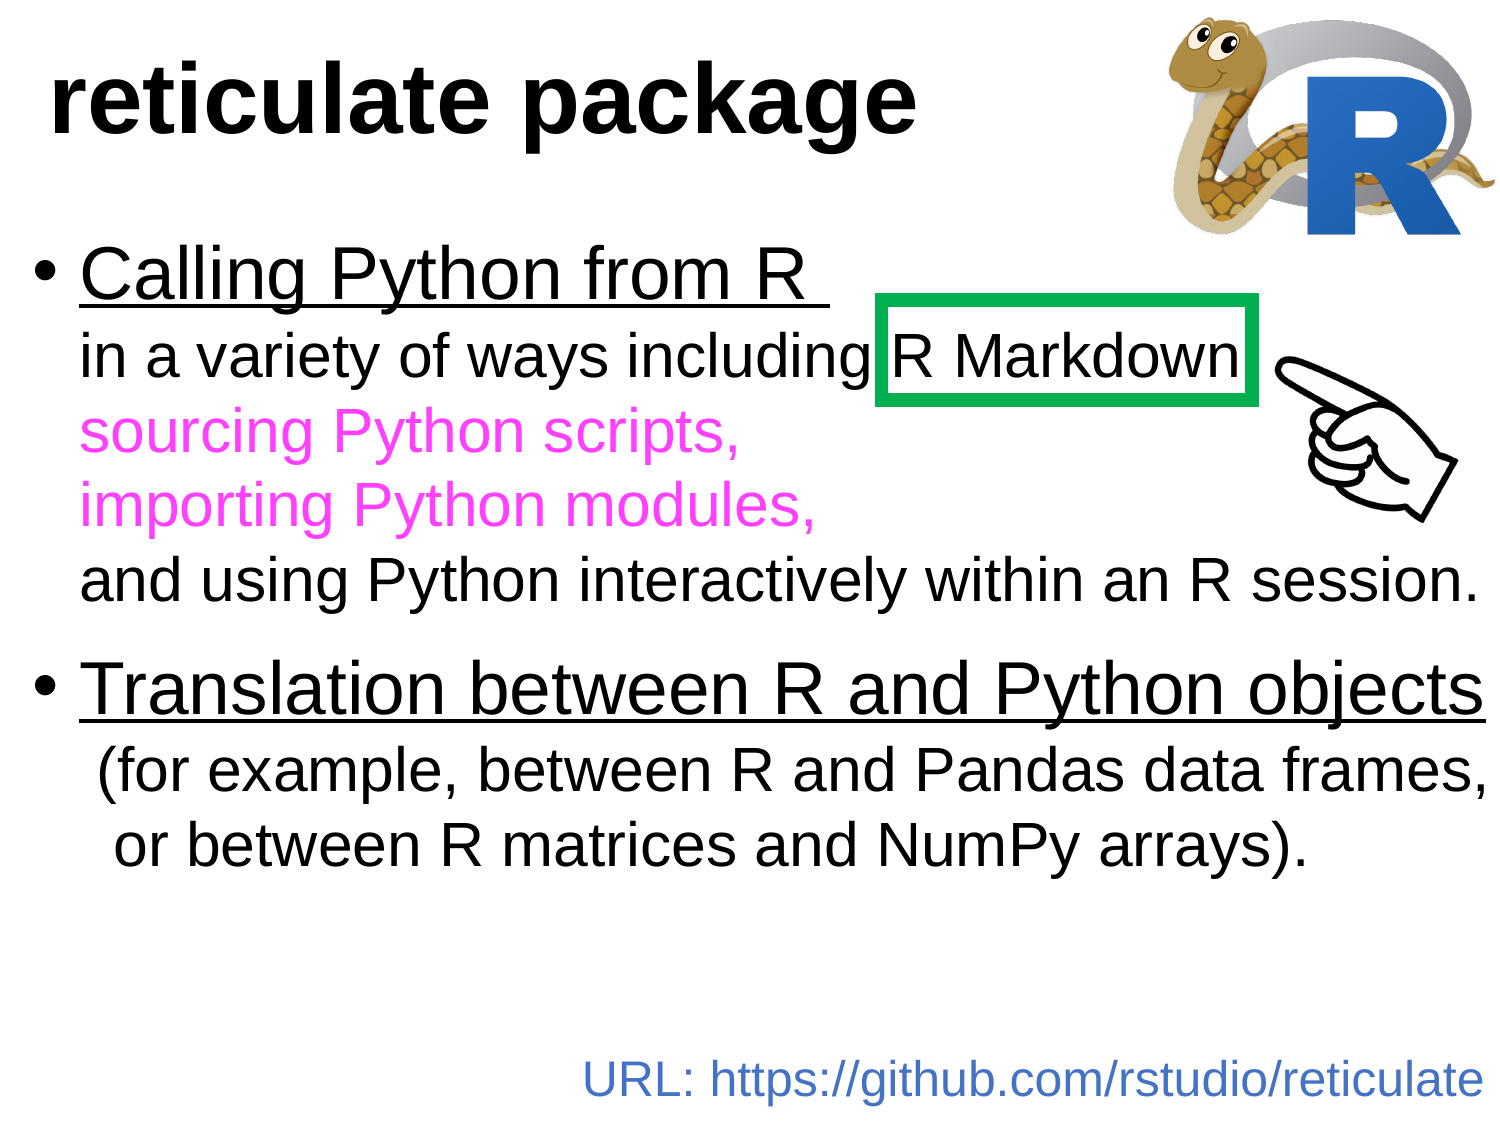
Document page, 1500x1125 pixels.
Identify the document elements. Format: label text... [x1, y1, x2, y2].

text_box [880, 299, 1253, 401]
picture [1160, 0, 1500, 238]
text_box reticulate package [33, 26, 935, 161]
picture [1230, 333, 1483, 546]
text_box URL: https://github.com/rstudio/reticulate [186, 1039, 1500, 1114]
text_box Calling Python from R in a variety of ways including R Markdown, sourcing Python scripts, importing Python modules, and using Python interactively within an R session. Translation between R and Python objects (for example, between R and Pandas data frames, or between R matrices and NumPy arrays). [17, 217, 1500, 887]
